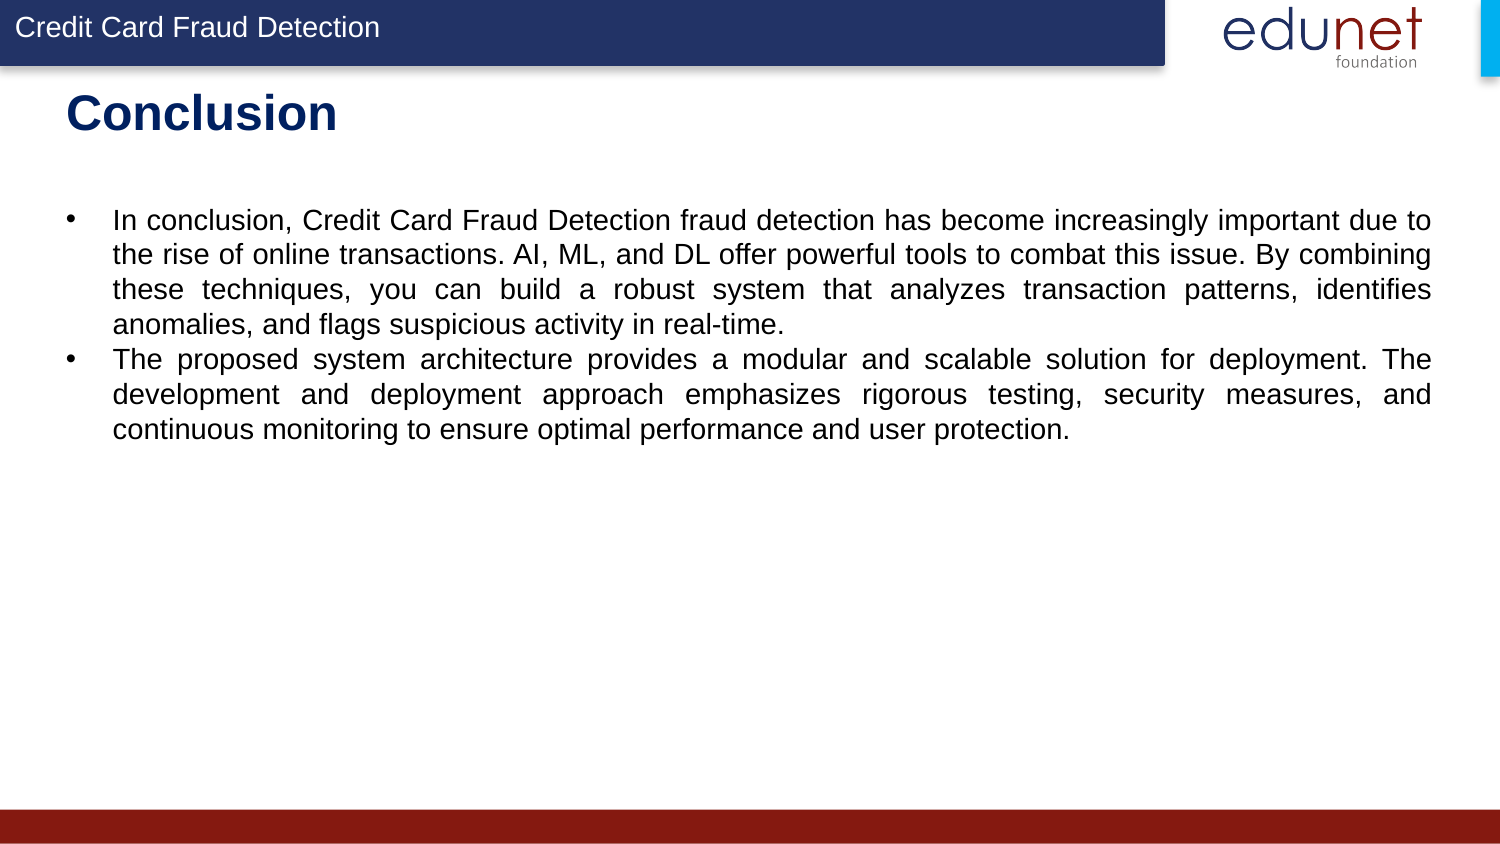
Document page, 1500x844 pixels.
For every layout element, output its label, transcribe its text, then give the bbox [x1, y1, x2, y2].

text_box In conclusion, Credit Card Fraud Detection fraud detection has become increasingly important due to the rise of online transactions. AI, ML, and DL offer powerful tools to combat this issue. By combining these techniques, you can build a robust system that analyzes transaction patterns, identifies anomalies, and flags suspicious activity in real-time. The proposed system architecture provides a modular and scalable solution for deployment. The development and deployment approach emphasizes rigorous testing, security measures, and continuous monitoring to ensure optimal performance and user protection. [51, 193, 1449, 453]
title Conclusion [51, 72, 1449, 193]
picture [1219, 4, 1424, 72]
